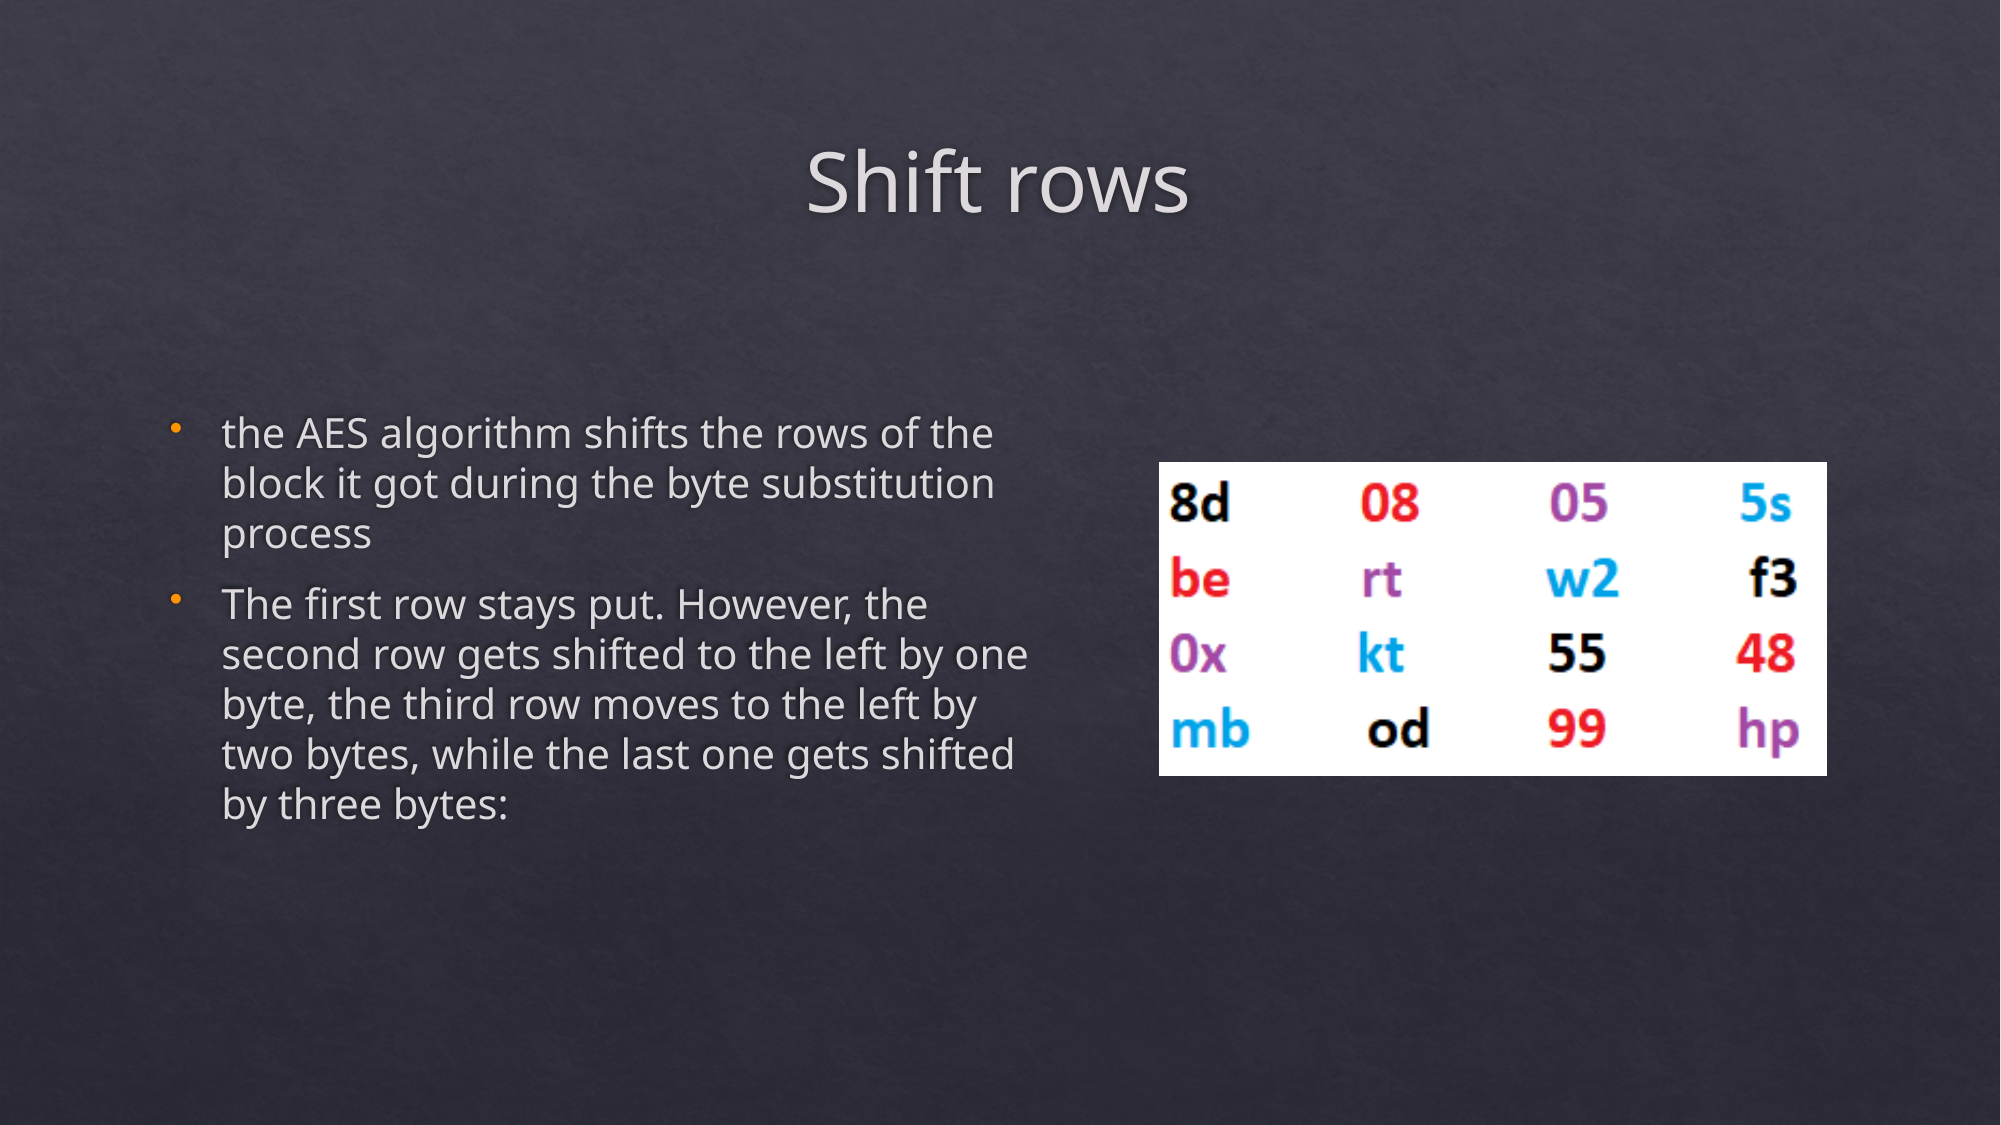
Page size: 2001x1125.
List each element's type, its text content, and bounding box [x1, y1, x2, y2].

picture [1158, 461, 1827, 776]
list the AES algorithm shifts the rows of the block it got during the byte substitution process The first row stays put. However, the second row gets shifted to the left by one byte, the third row moves to the left by two bytes, while the last one gets shifted by three bytes: [149, 284, 1060, 950]
title Shift rows [149, 99, 1849, 260]
